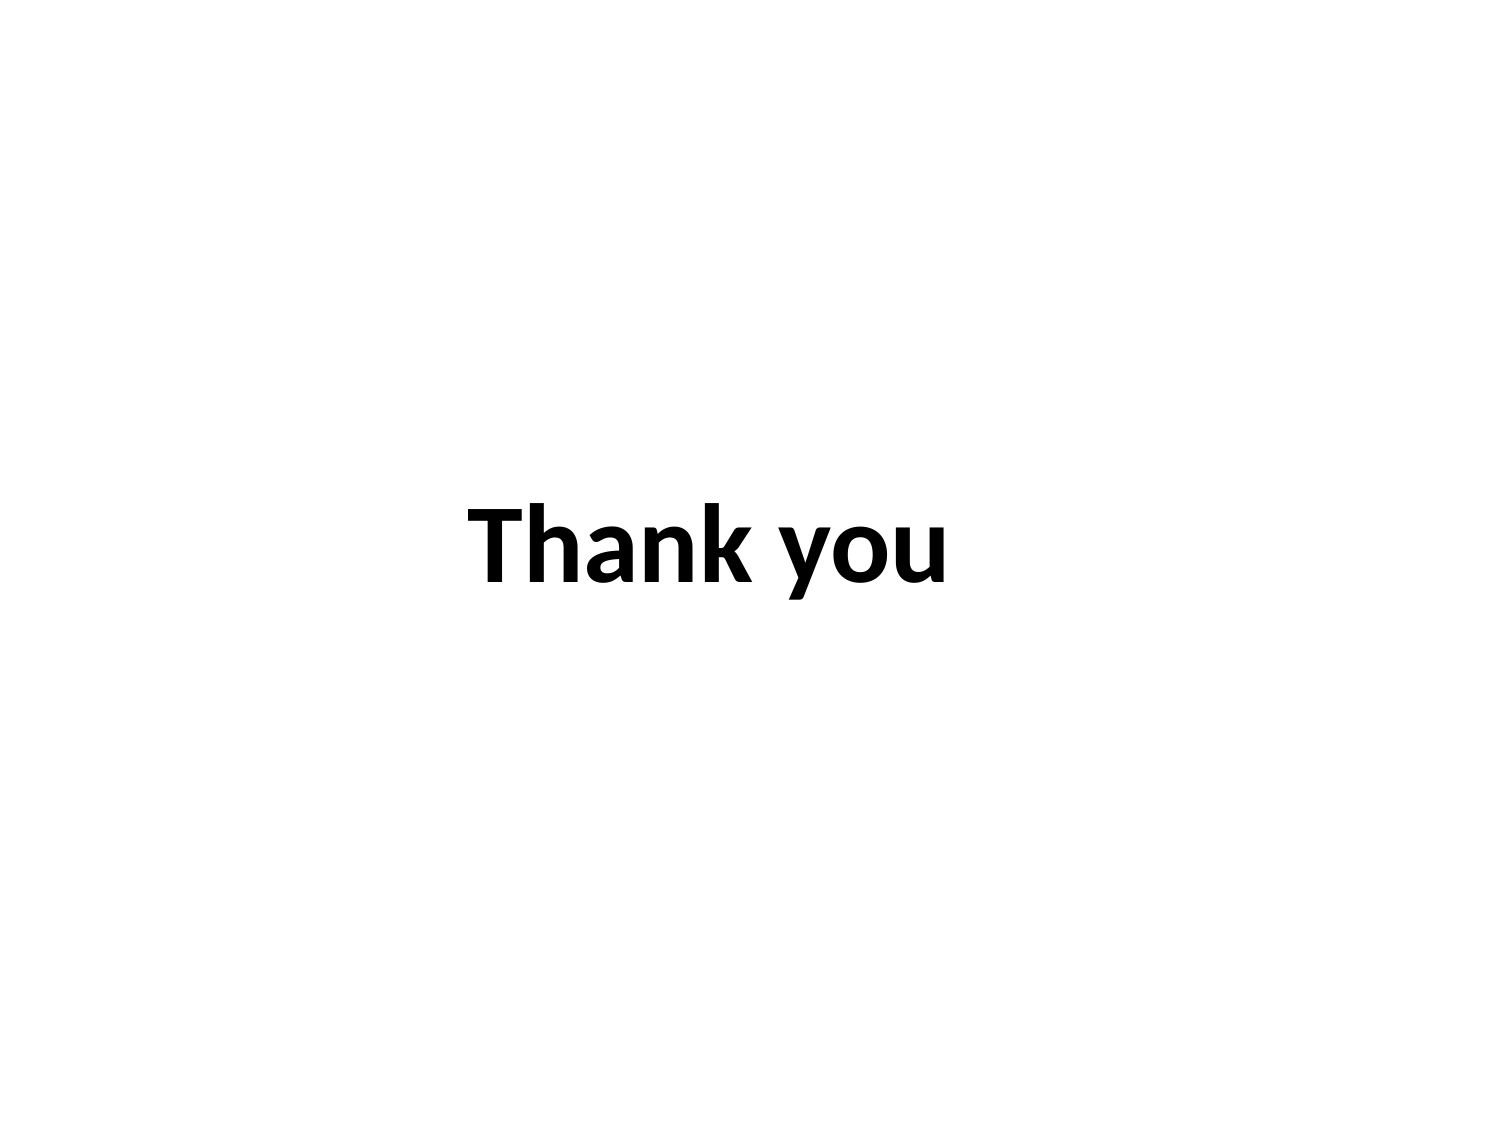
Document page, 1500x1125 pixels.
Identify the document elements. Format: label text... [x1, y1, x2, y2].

text_box Thank you [452, 462, 967, 613]
